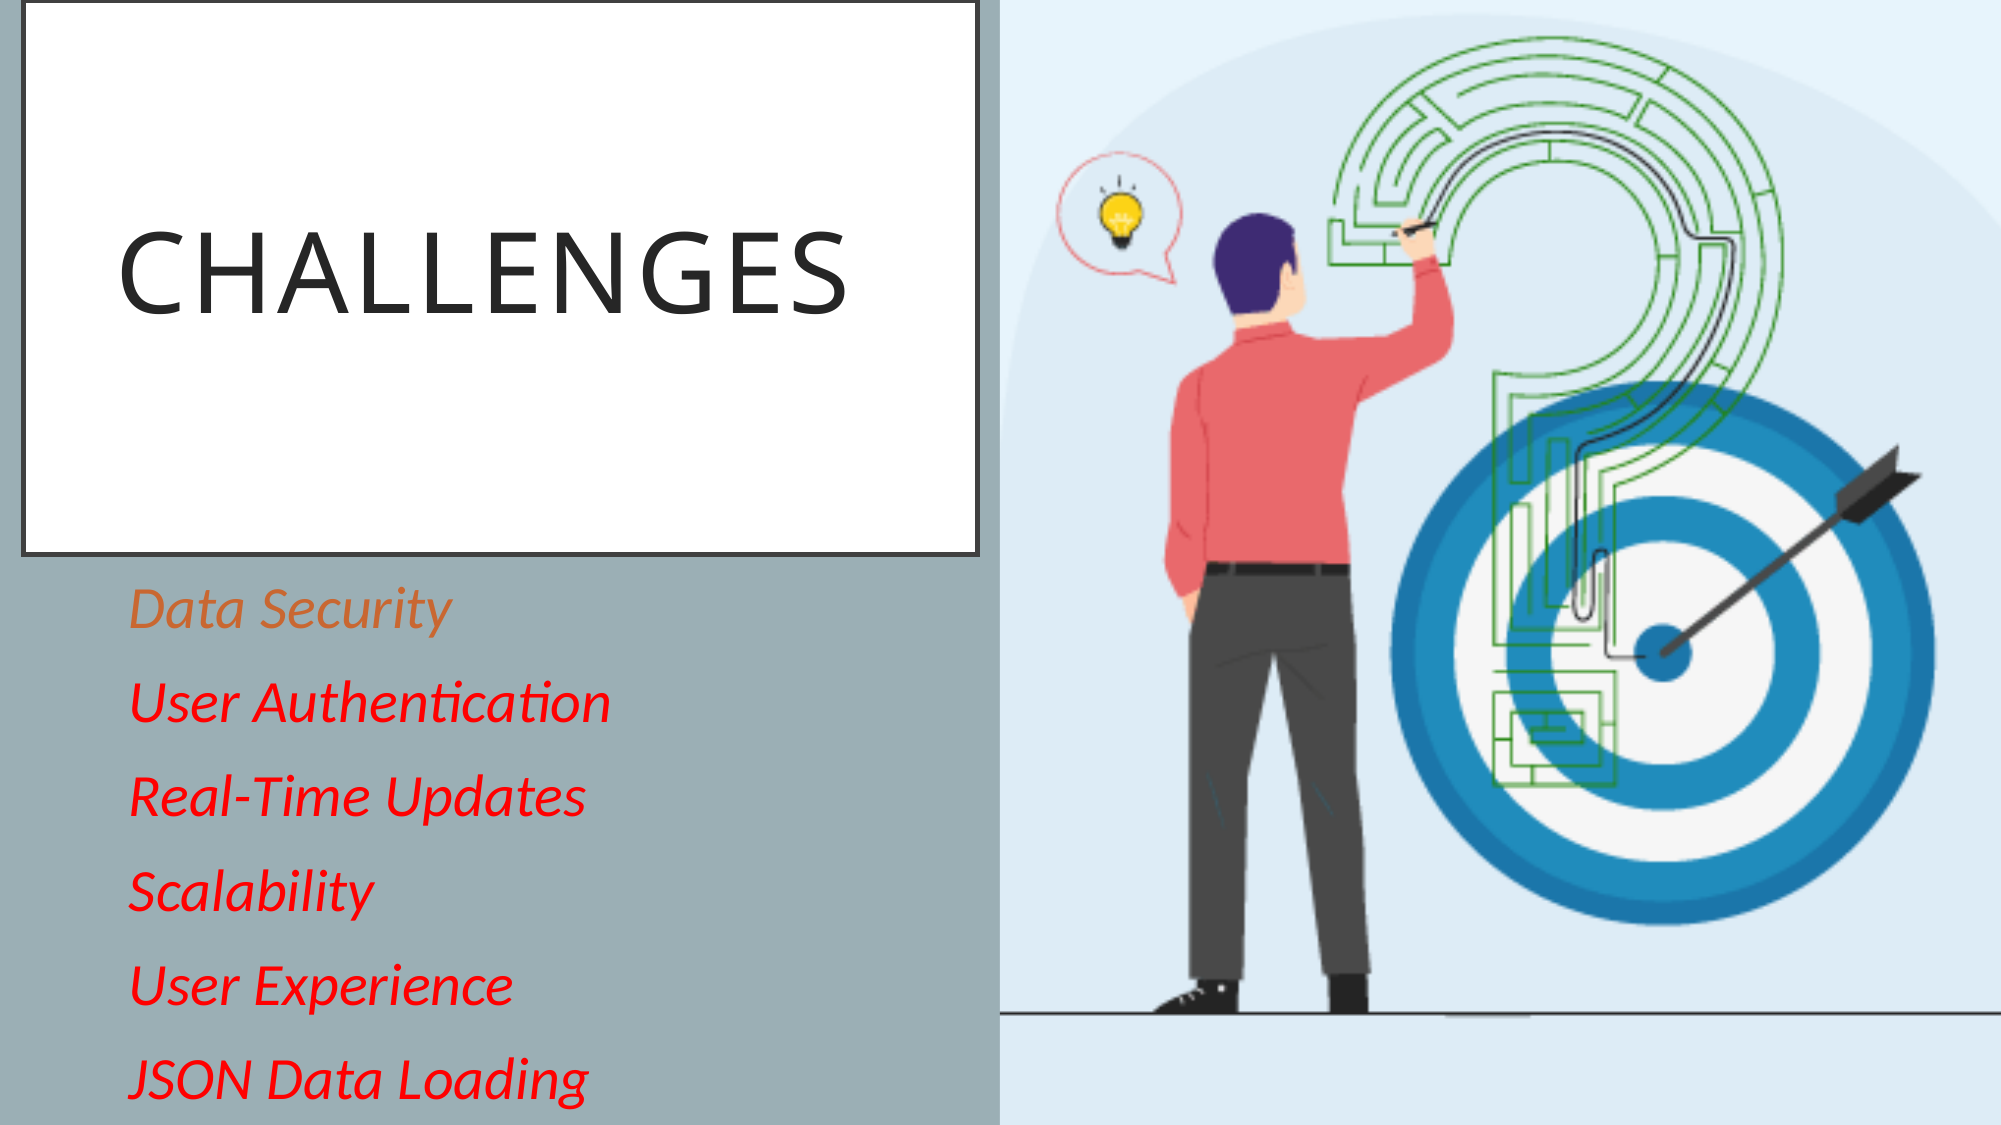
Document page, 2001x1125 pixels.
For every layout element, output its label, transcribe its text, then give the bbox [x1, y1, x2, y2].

title CHALLENGES [21, 0, 980, 557]
picture [999, 0, 2001, 1125]
list Data Security User Authentication Real-Time Updates Scalability User Experience JSON Data Loading [0, 554, 762, 1125]
